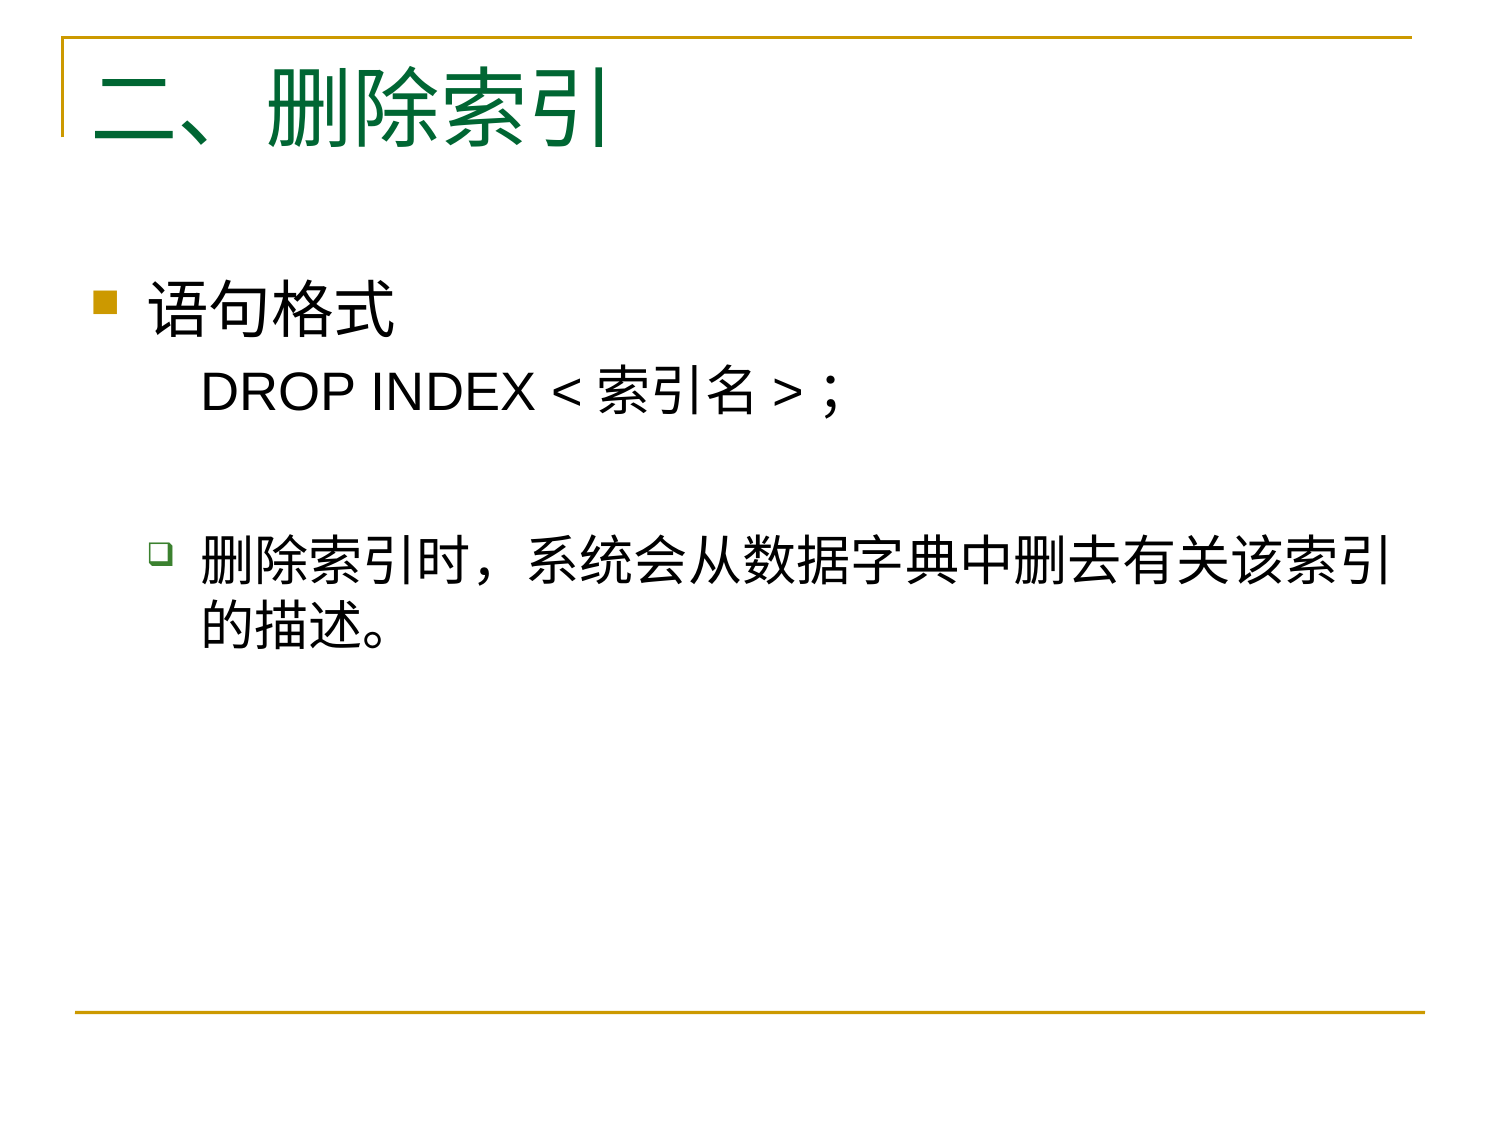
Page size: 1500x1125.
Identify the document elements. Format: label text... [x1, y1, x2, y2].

list 语句格式 DROP INDEX <索引名>； 删除索引时，系统会从数据字典中删去有关该索引的描述。 [75, 262, 1425, 1006]
title 二、删除索引 [75, 45, 1425, 233]
